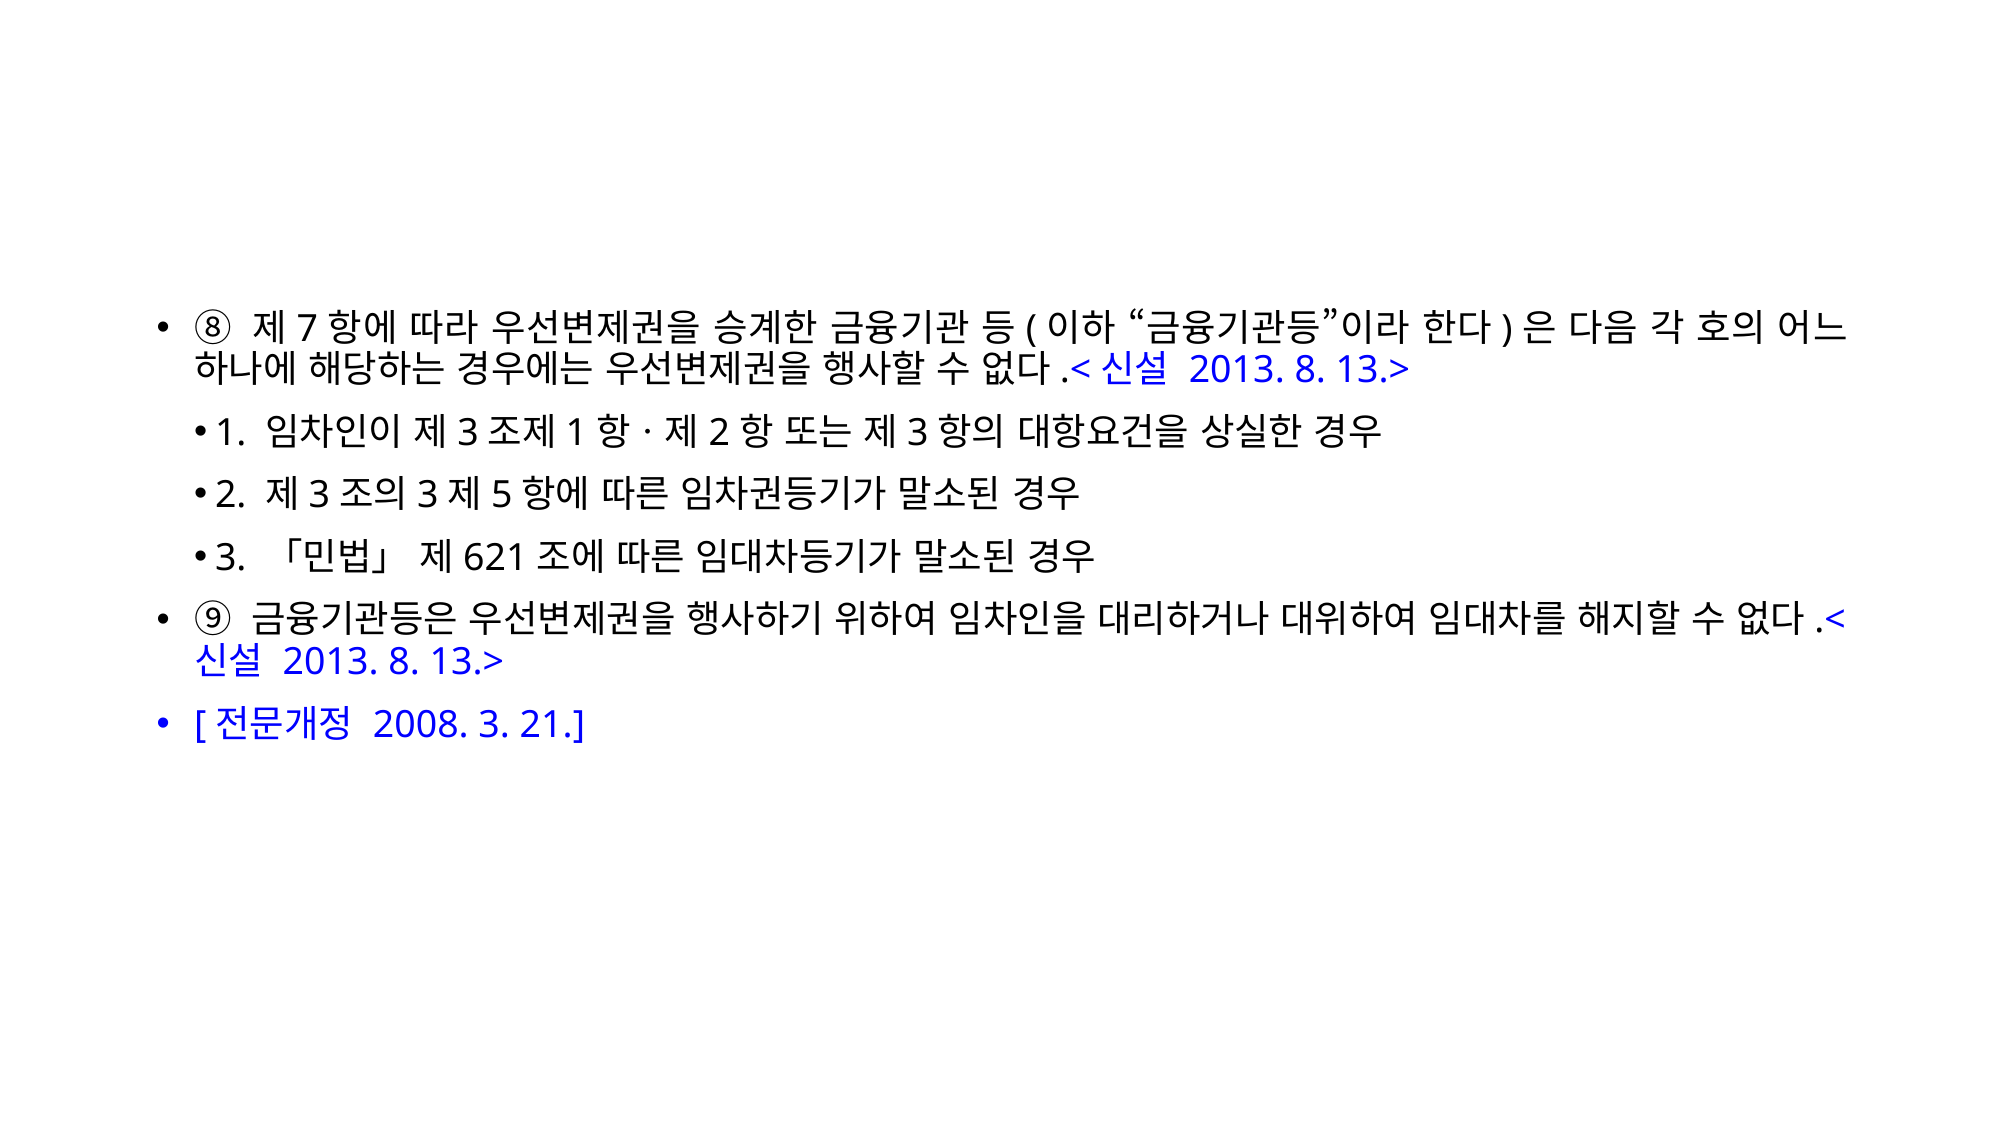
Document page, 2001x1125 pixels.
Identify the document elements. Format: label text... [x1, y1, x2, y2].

list ⑧ 제7항에 따라 우선변제권을 승계한 금융기관 등(이하 “금융기관등”이라 한다)은 다음 각 호의 어느 하나에 해당하는 경우에는 우선변제권을 행사할 수 없다.<신설 2013. 8. 13.> 1. 임차인이 제3조제1항ㆍ제2항 또는 제3항의 대항요건을 상실한 경우 2. 제3조의3제5항에 따른 임차권등기가 말소된 경우 3. 「민법」 제621조에 따른 임대차등기가 말소된 경우 ⑨ 금융기관등은 우선변제권을 행사하기 위하여 임차인을 대리하거나 대위하여 임대차를 해지할 수 없다.<신설 2013. 8. 13.> [전문개정 2008. 3. 21.] [137, 299, 1863, 1014]
